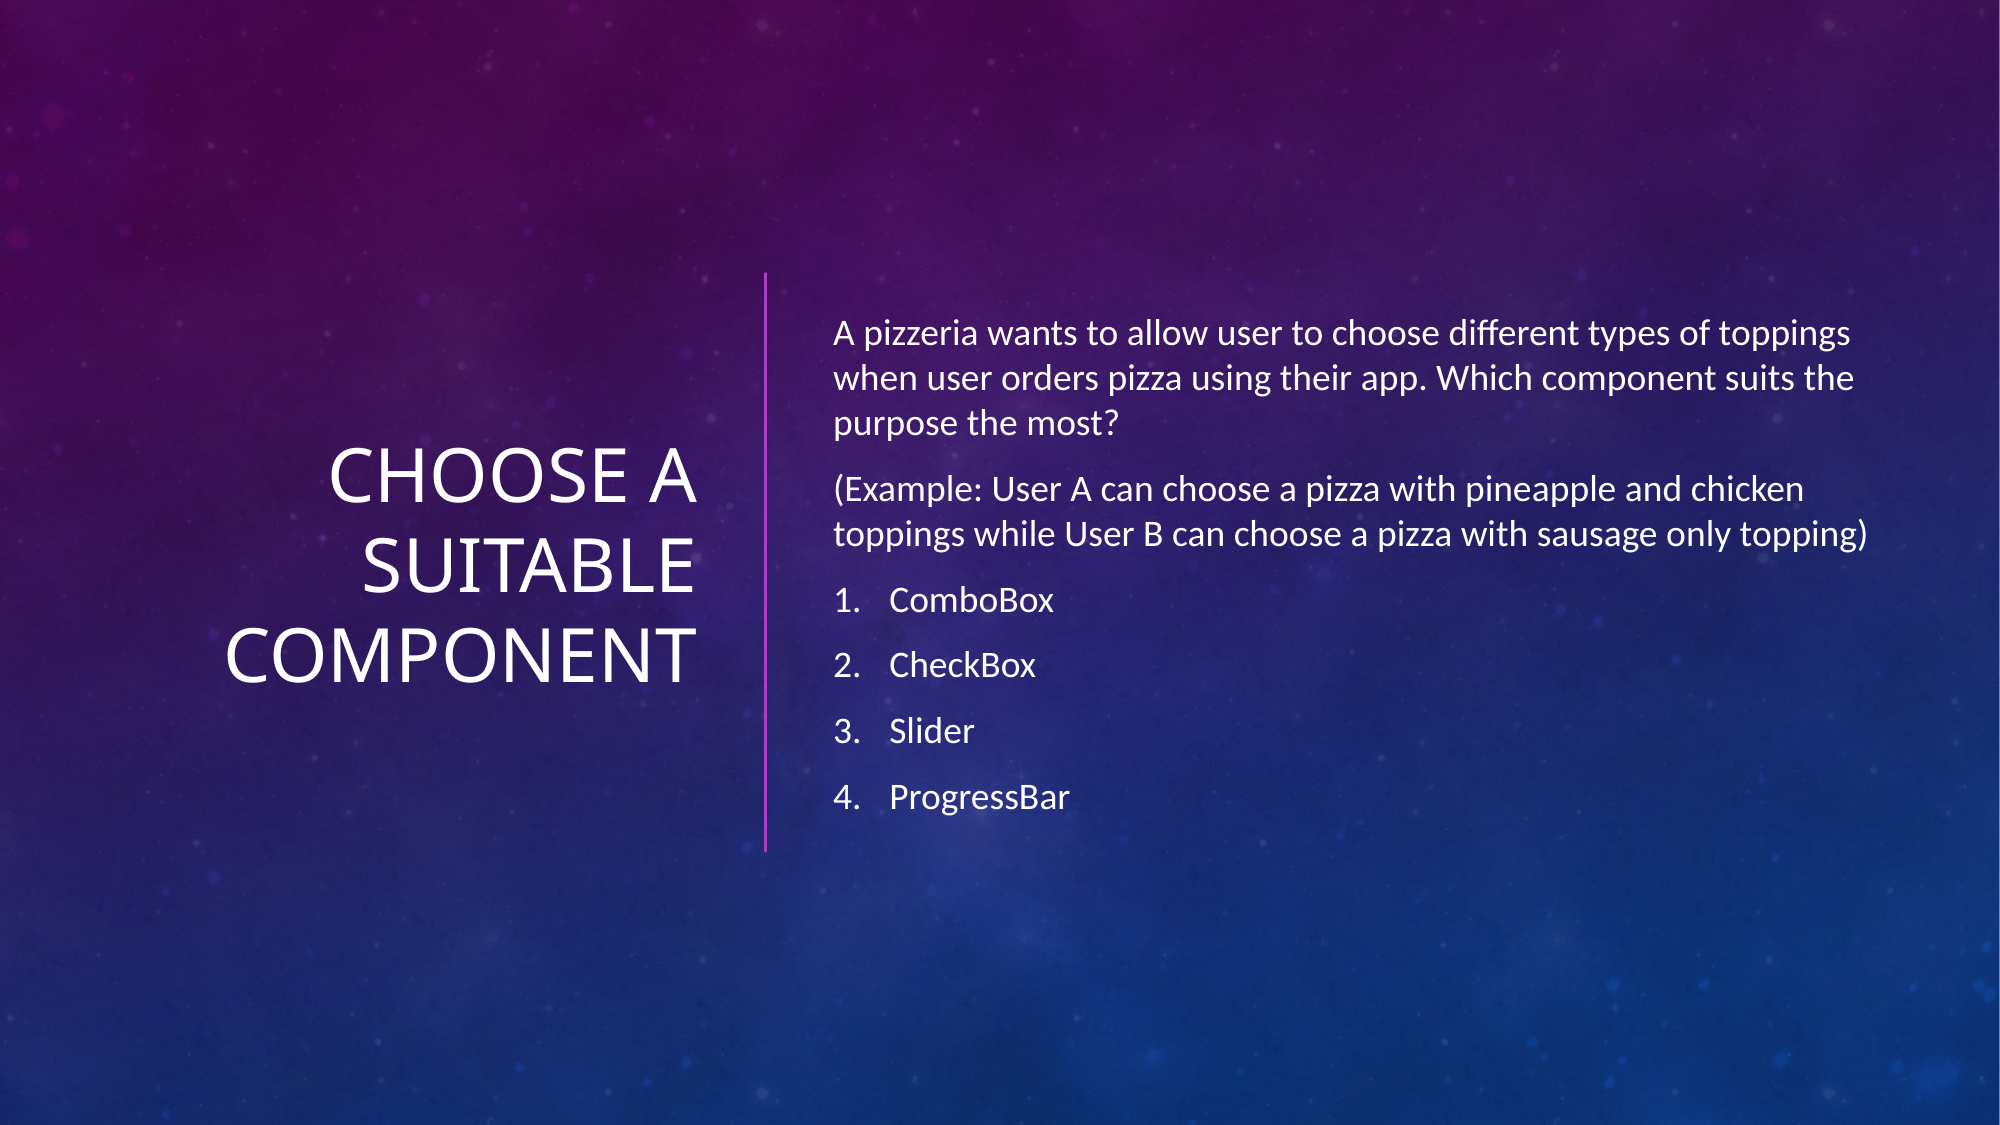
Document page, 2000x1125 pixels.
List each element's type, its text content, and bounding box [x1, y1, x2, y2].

text_box [0, 0, 2000, 1125]
list A pizzeria wants to allow user to choose different types of toppings when user orders pizza using their app. Which component suits the purpose the most? (Example: User A can choose a pizza with pineapple and chicken toppings while User B can choose a pizza with sausage only topping) ComboBox CheckBox Slider ProgressBar [818, 188, 1887, 937]
title Choose A Suitable Component [112, 188, 713, 937]
